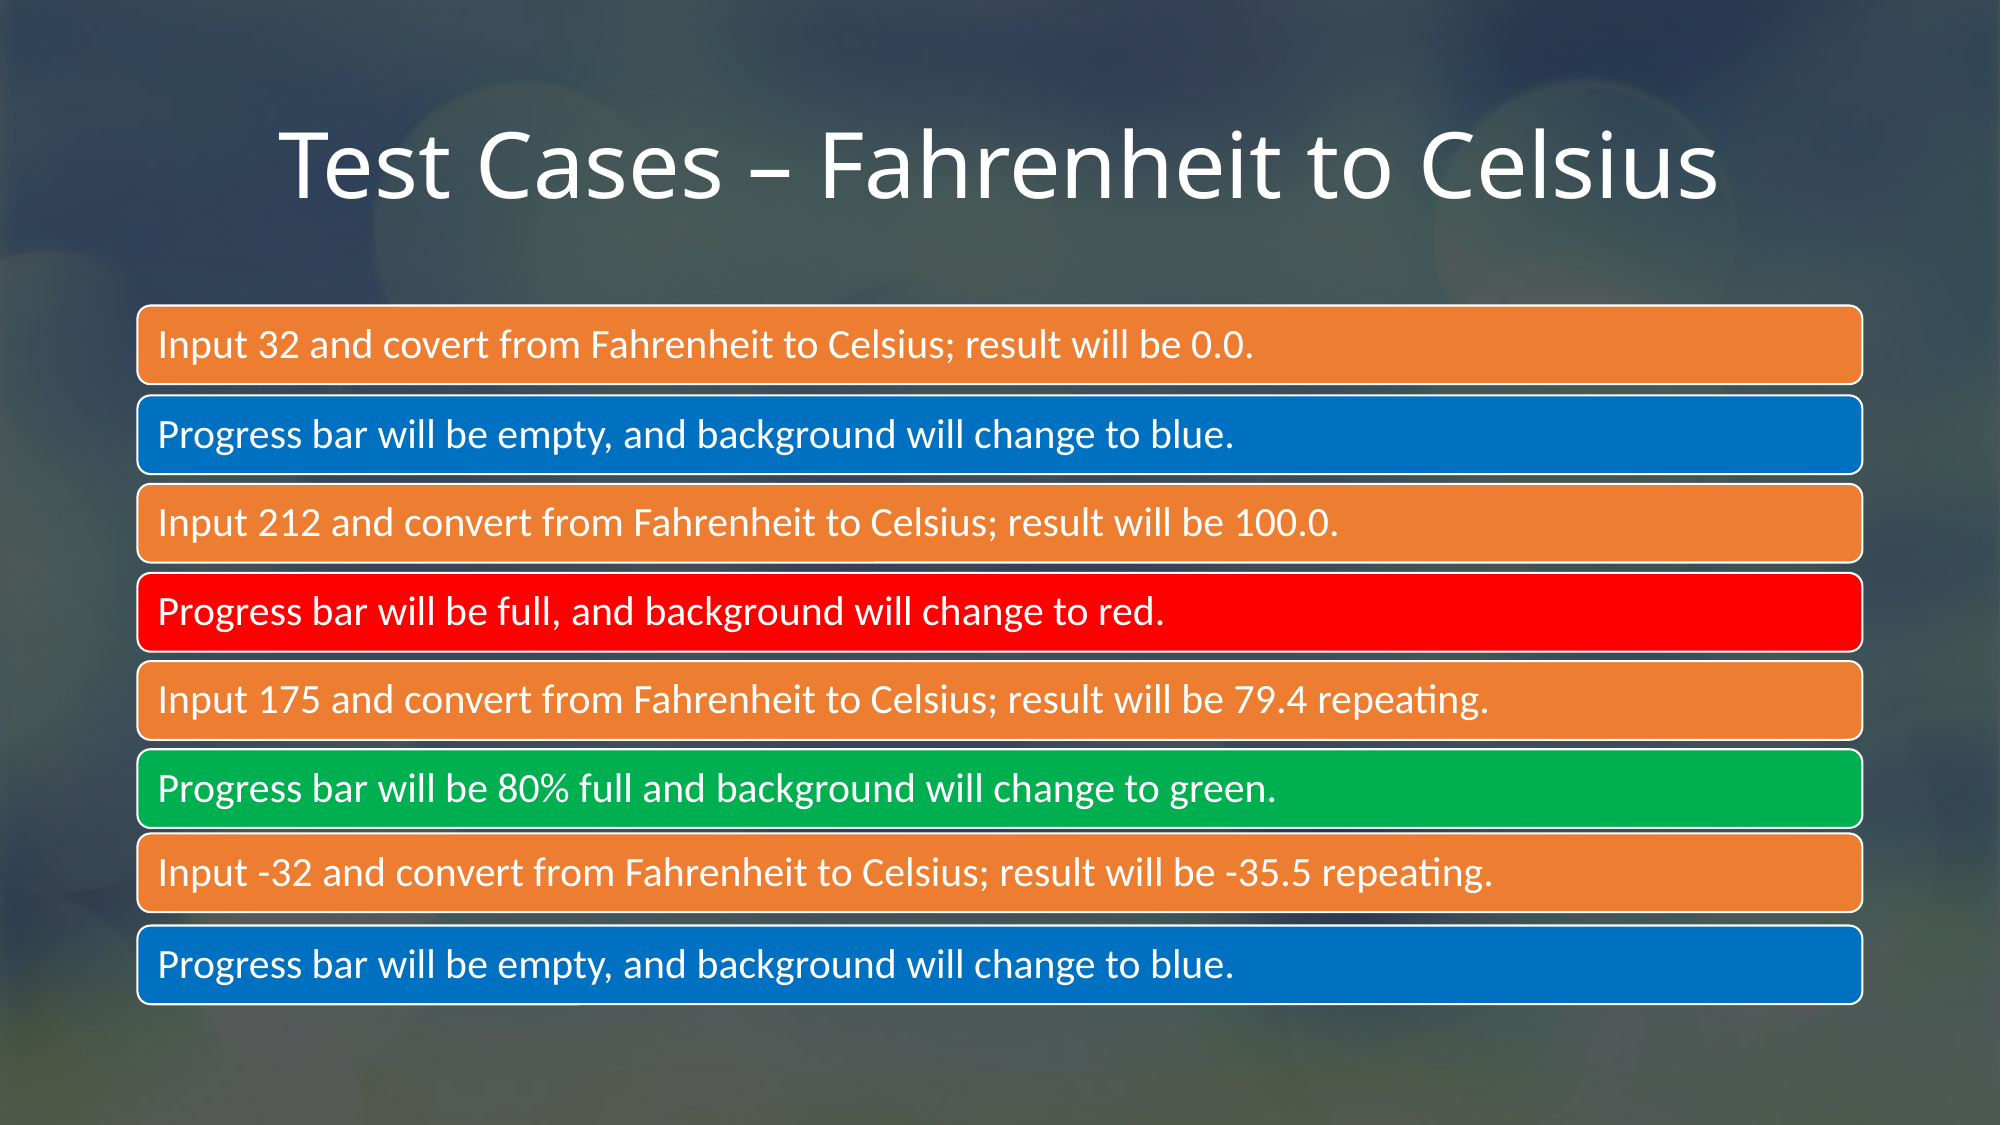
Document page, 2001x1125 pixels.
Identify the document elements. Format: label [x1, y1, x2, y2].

list [137, 299, 1863, 1014]
picture [0, 0, 2000, 1125]
